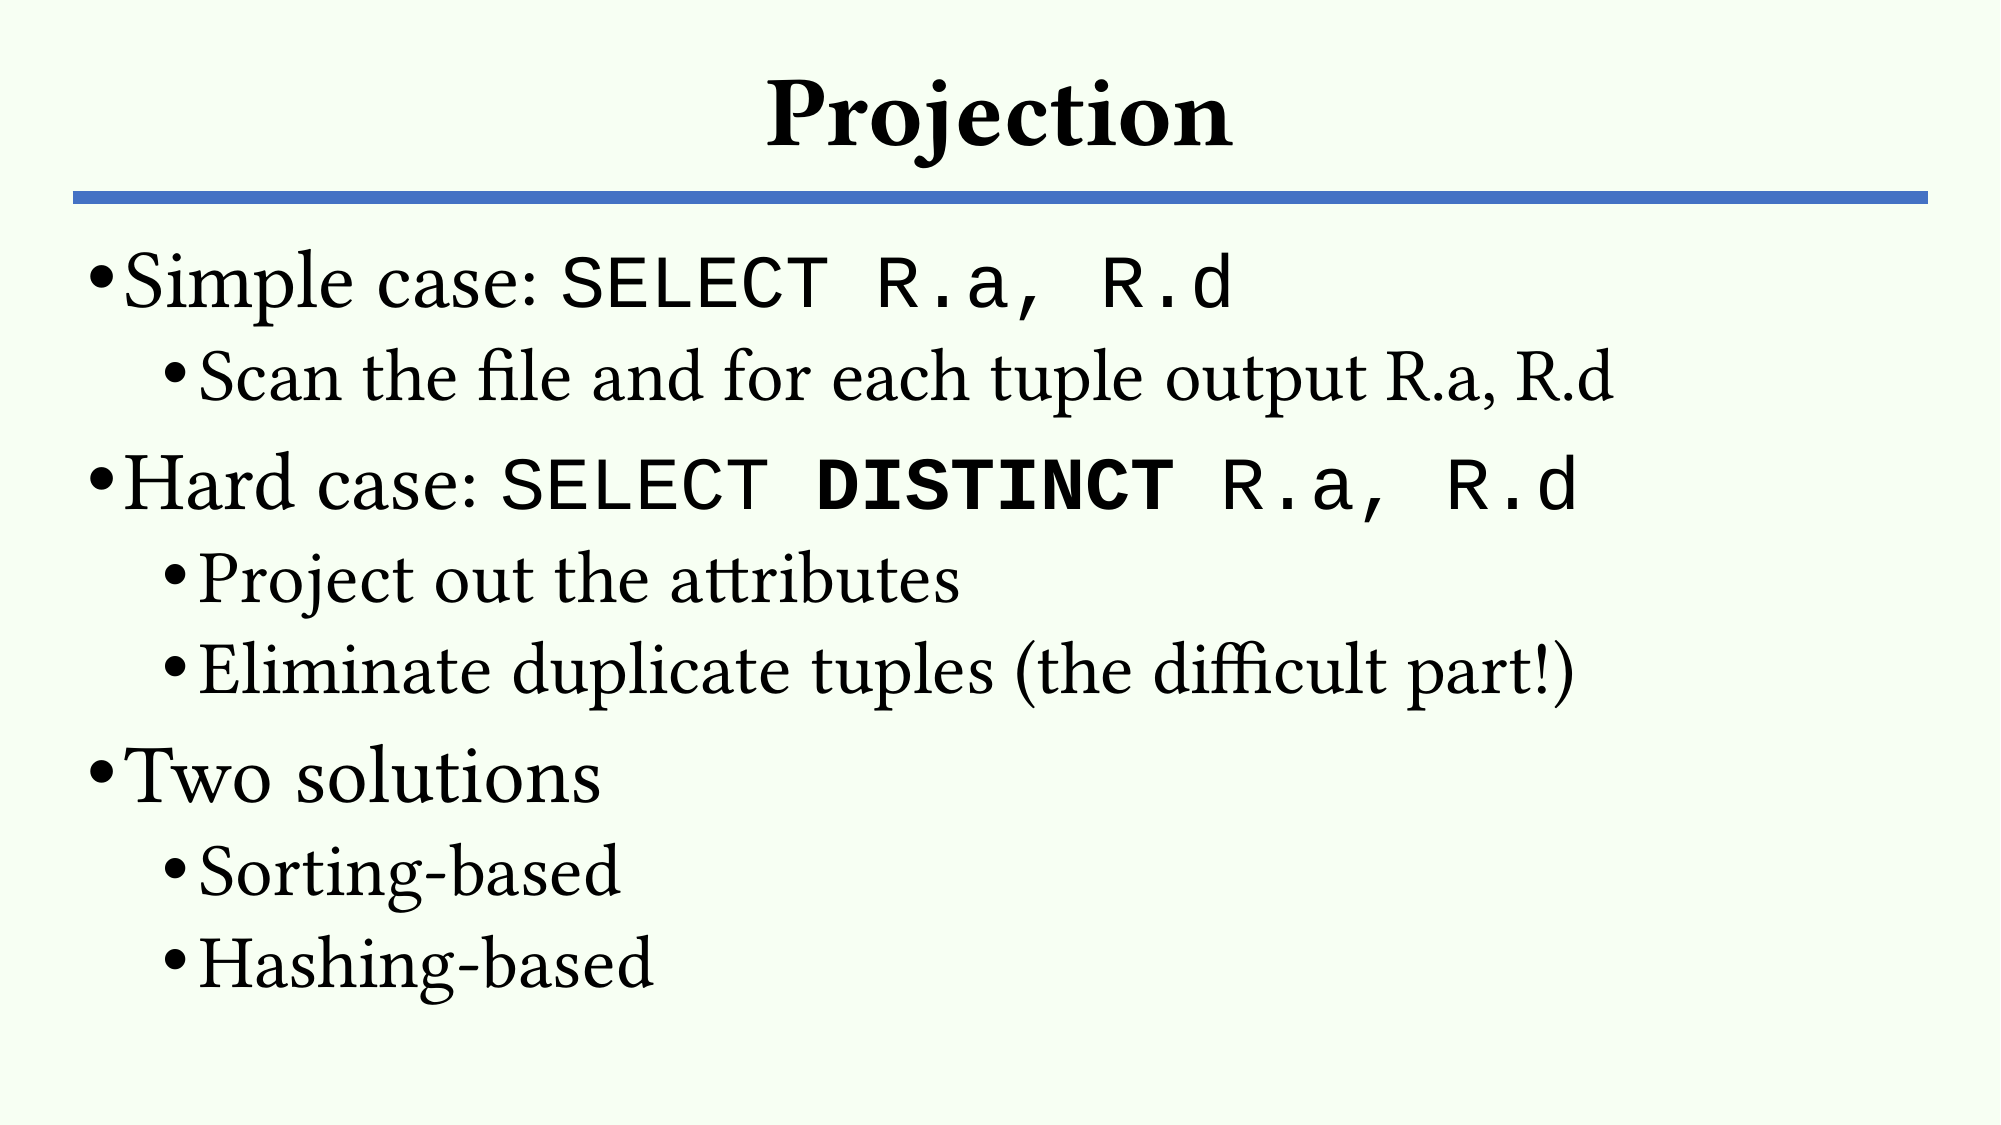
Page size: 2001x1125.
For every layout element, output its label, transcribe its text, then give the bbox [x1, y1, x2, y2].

title Projection [72, 35, 1928, 191]
list Simple case: SELECT R.a, R.d Scan the file and for each tuple output R.a, R.d Hard case: SELECT DISTINCT R.a, R.d Project out the attributes Eliminate duplicate tuples (the difficult part!) Two solutions Sorting-based Hashing-based [72, 227, 1928, 1043]
